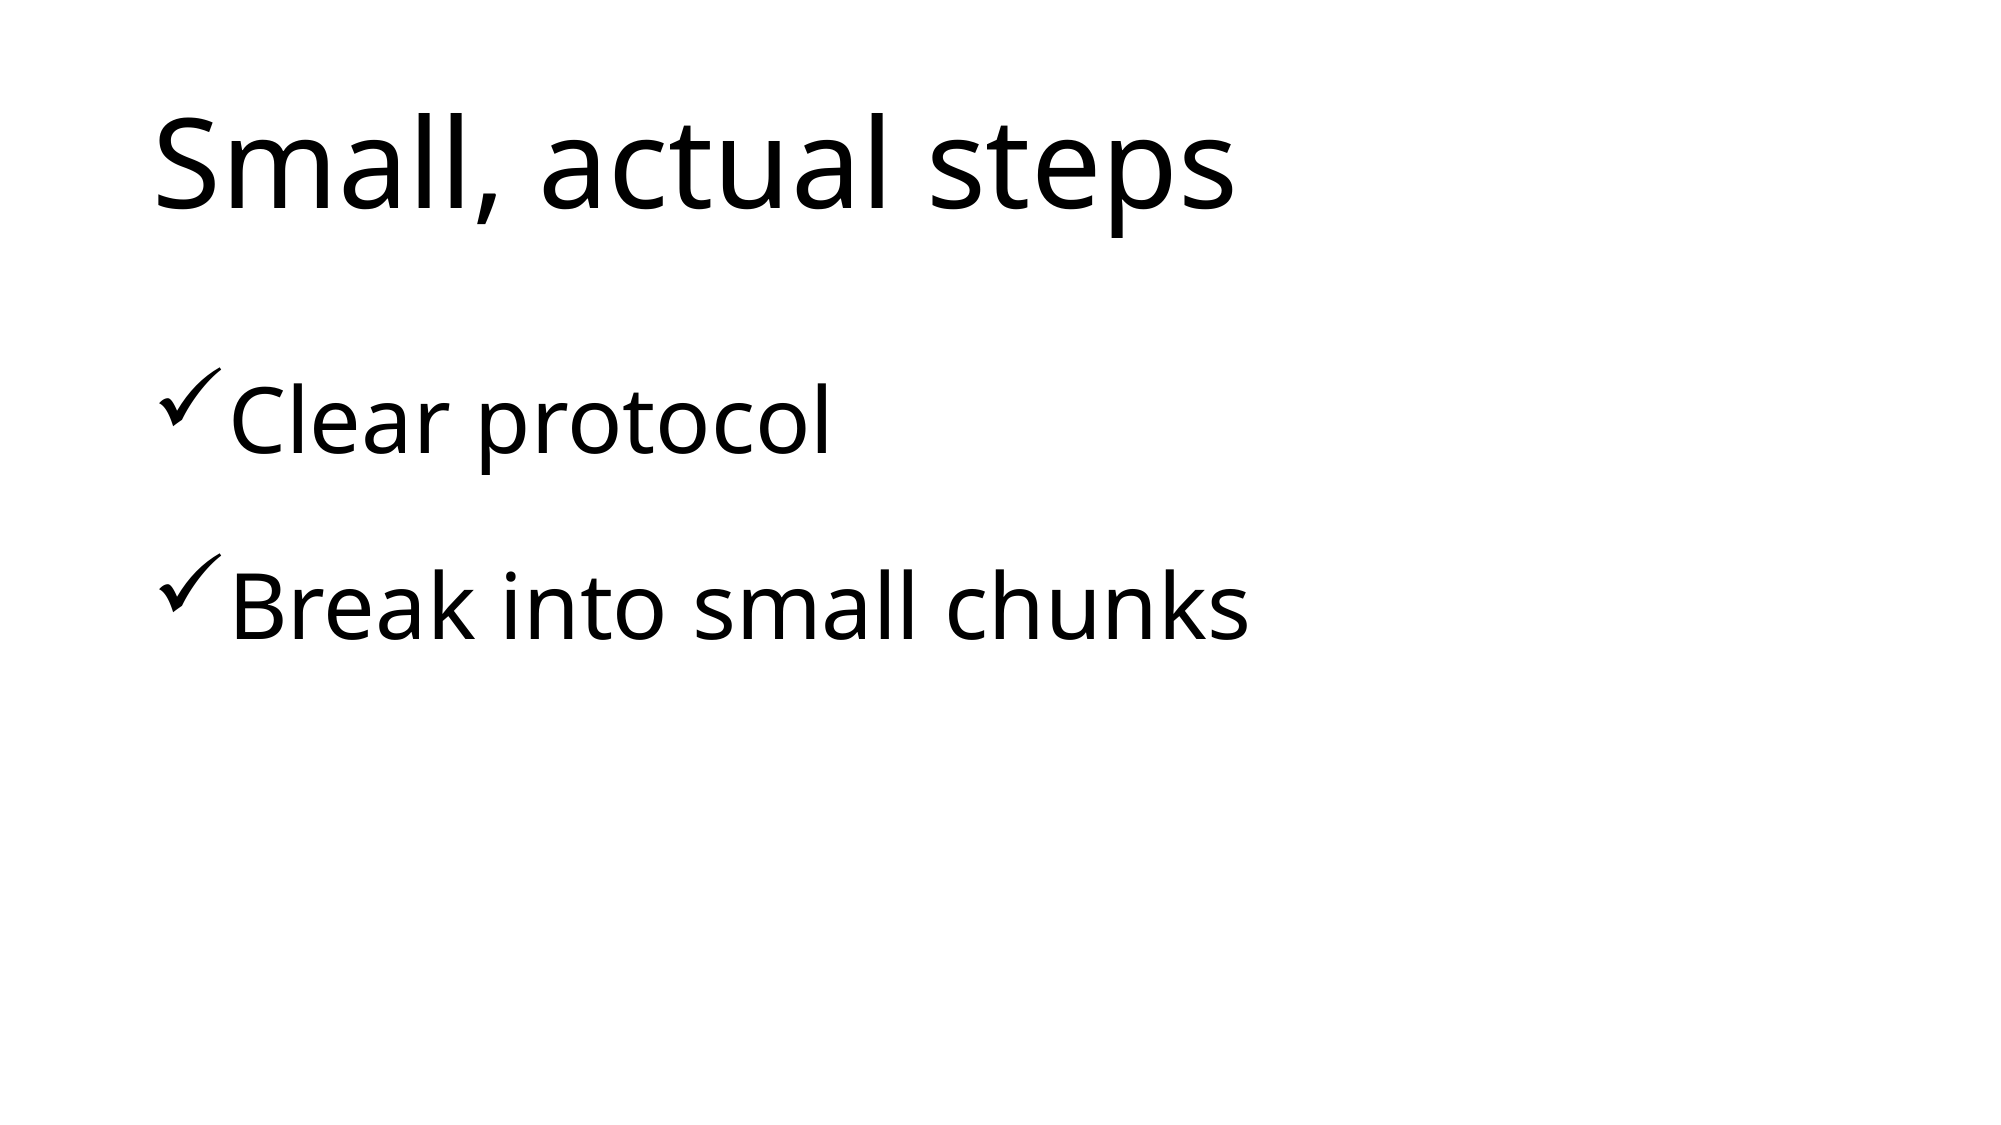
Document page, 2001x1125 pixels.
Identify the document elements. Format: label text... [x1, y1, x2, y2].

title Small, actual steps [137, 59, 1863, 278]
list Clear protocol Break into small chunks [137, 299, 1863, 1014]
